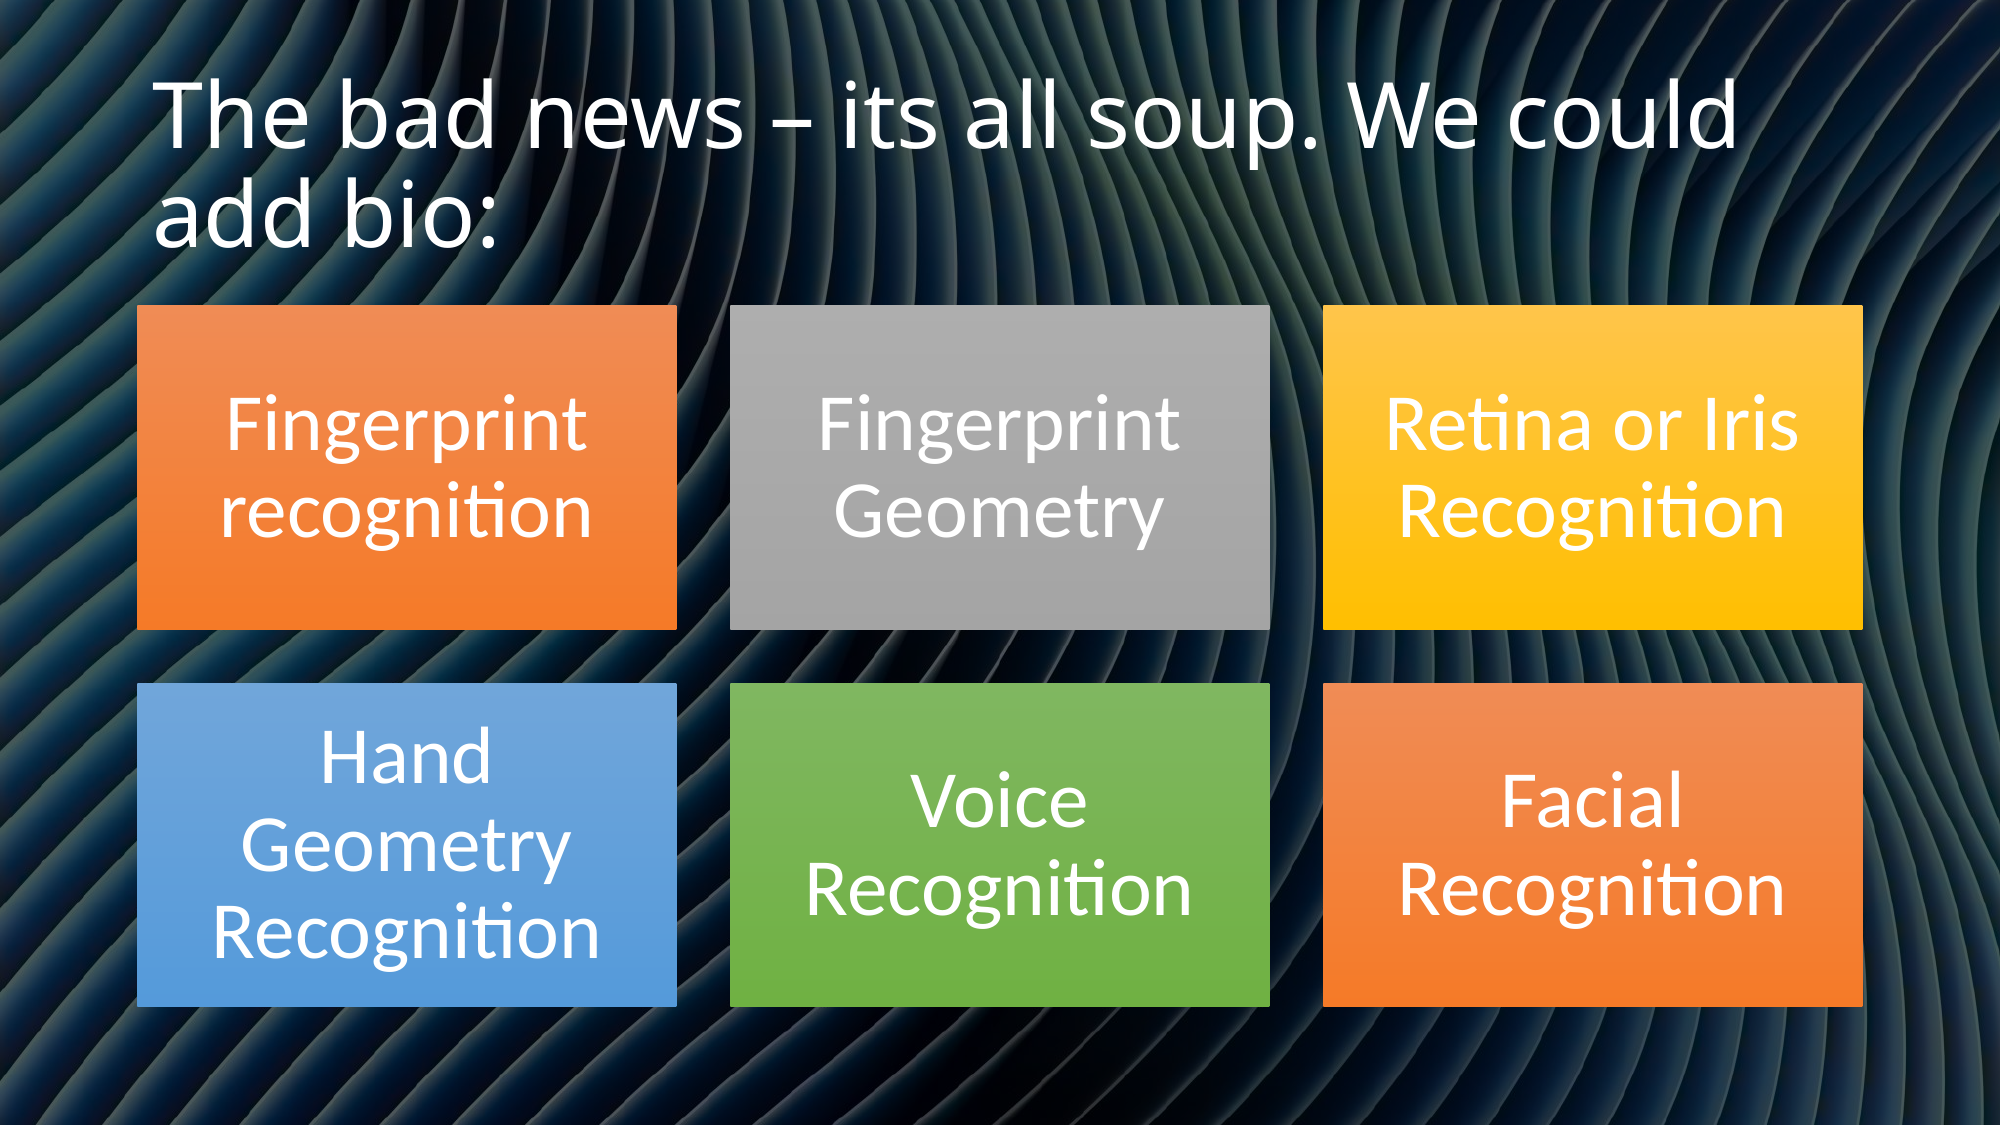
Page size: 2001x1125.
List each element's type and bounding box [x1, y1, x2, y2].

picture [0, 0, 2000, 1125]
list [137, 299, 1863, 1014]
